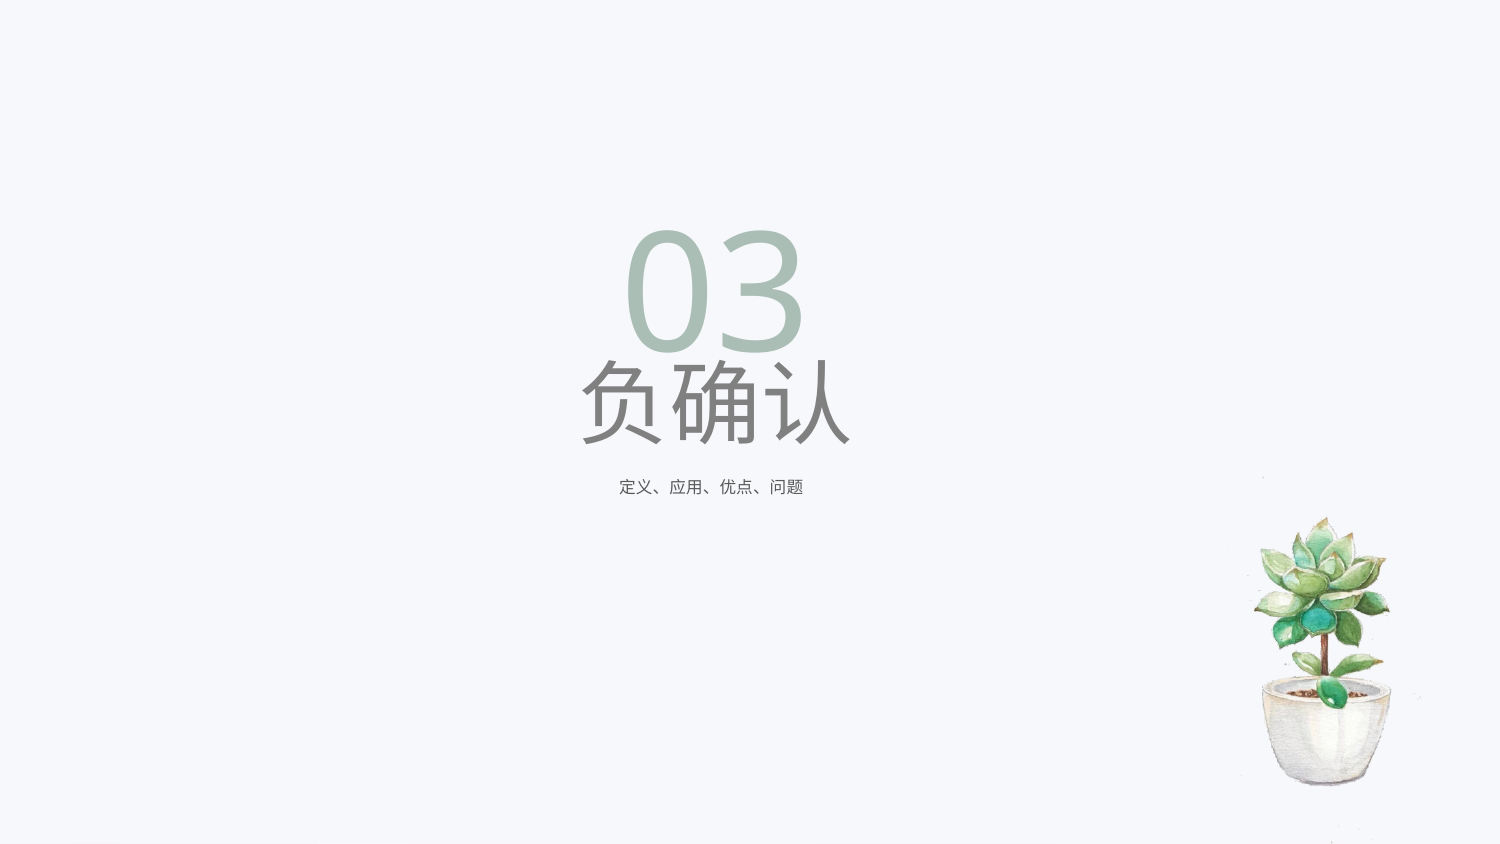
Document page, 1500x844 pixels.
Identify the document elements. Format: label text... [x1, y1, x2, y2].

text_box 负确认 [577, 346, 874, 457]
text_box 03 [620, 184, 904, 385]
text_box 定义、应用、优点、问题 [619, 472, 832, 497]
picture [1198, 472, 1459, 844]
